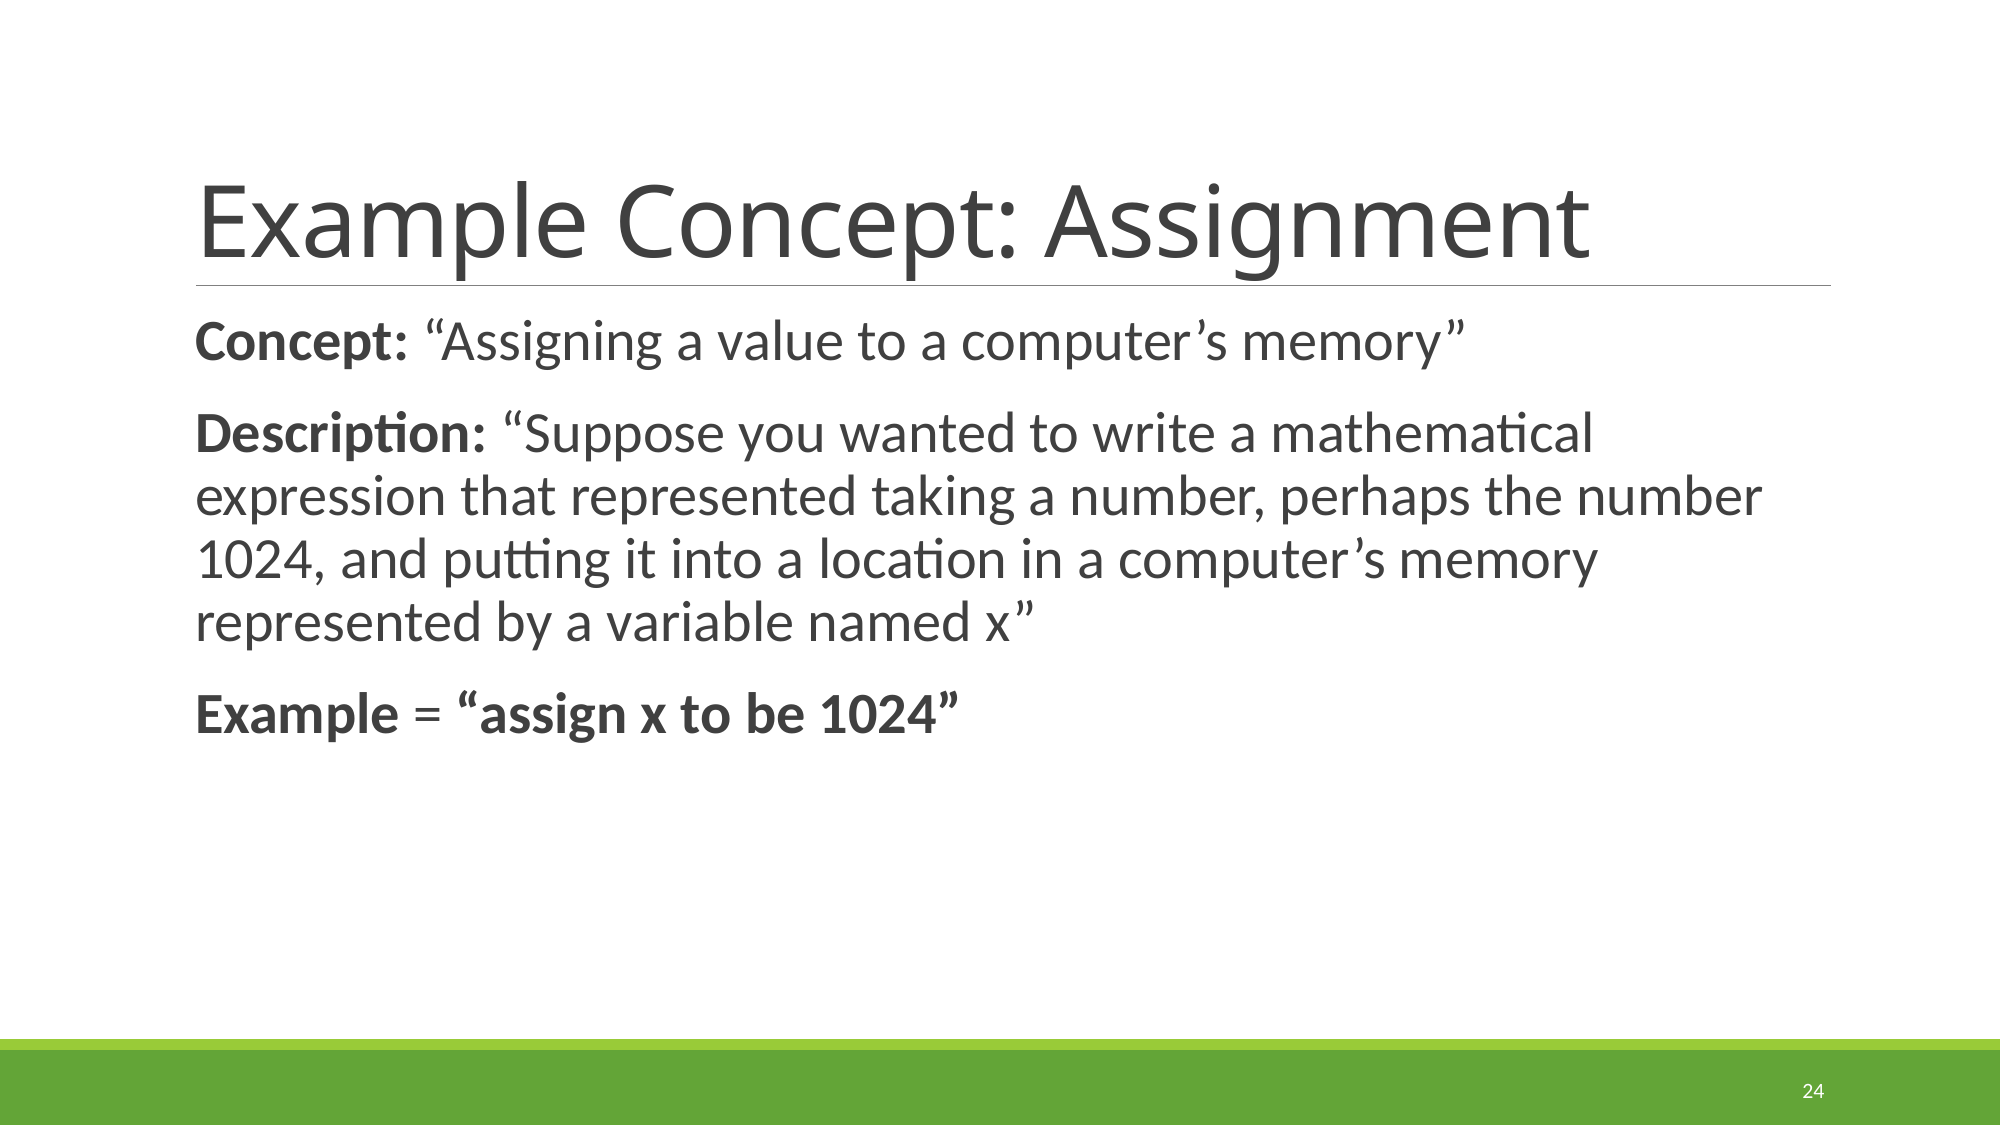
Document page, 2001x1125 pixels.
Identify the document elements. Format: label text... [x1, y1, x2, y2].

title Example Concept: Assignment [180, 47, 1830, 285]
list Concept: “Assigning a value to a computer’s memory” Description: “Suppose you wanted to write a mathematical expression that represented taking a number, perhaps the number 1024, and putting it into a location in a computer’s memory represented by a variable named x” Example = “assign x to be 1024” [180, 302, 1830, 963]
slide_number 24 [1624, 1059, 1840, 1120]
